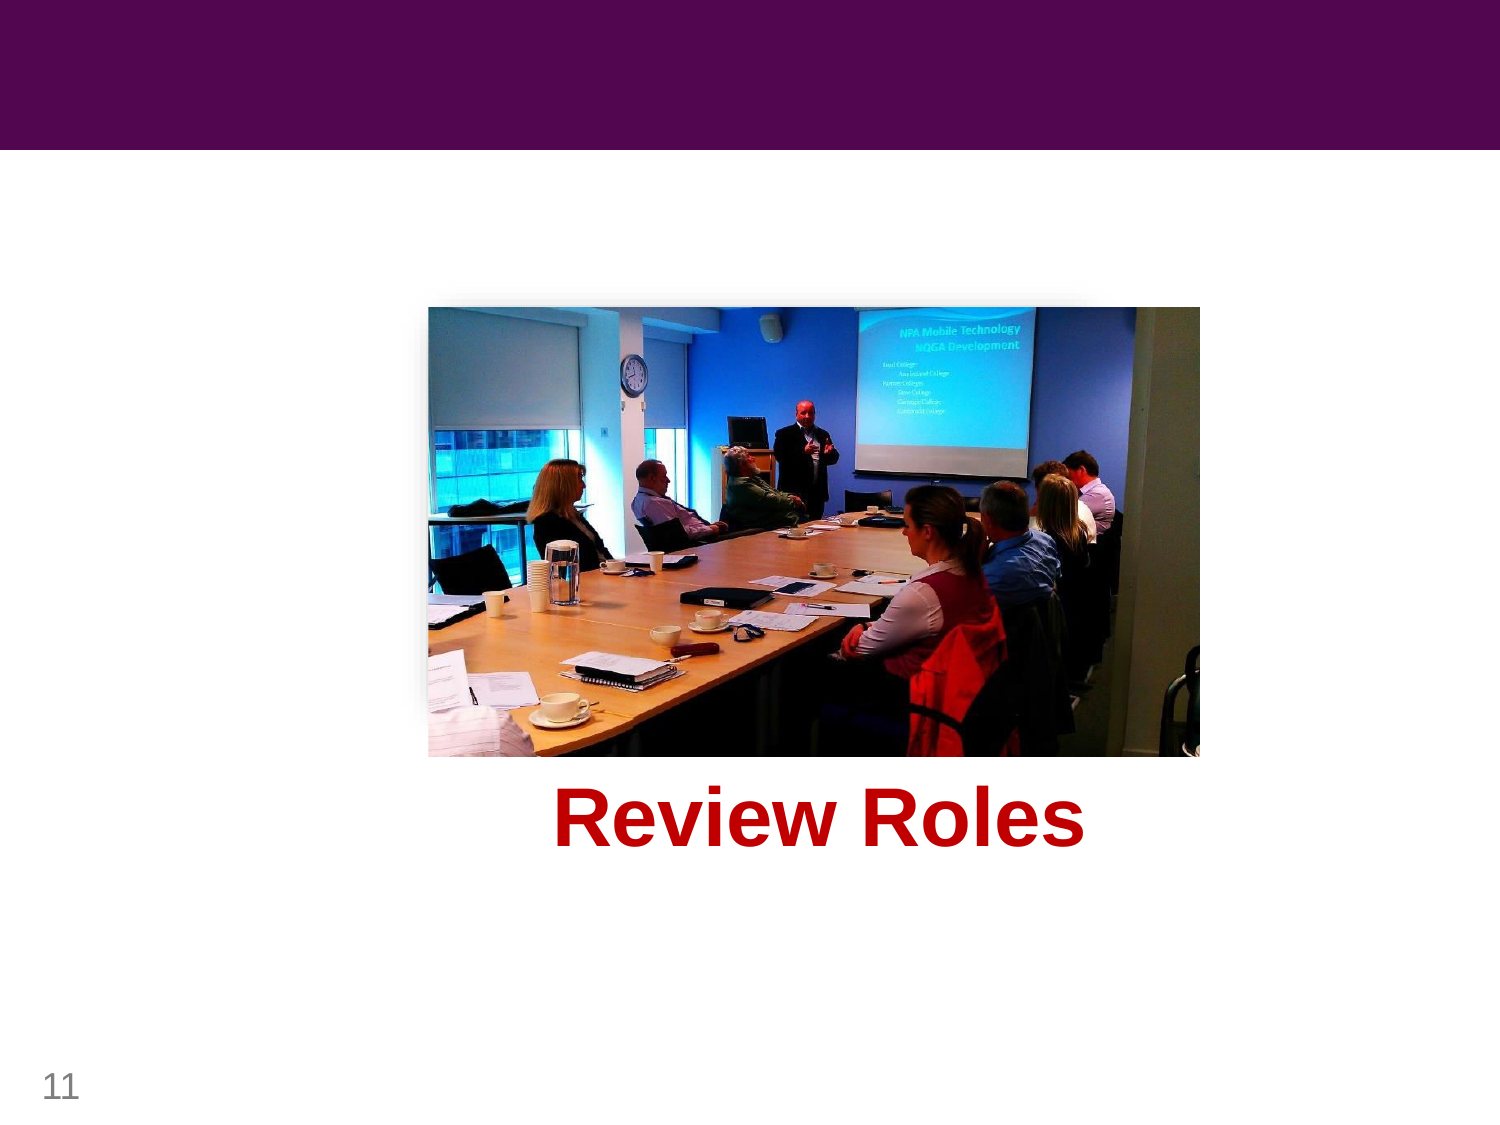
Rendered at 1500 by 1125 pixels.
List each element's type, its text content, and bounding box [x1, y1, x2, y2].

slide_number 11 [37, 1062, 94, 1125]
text_box [396, 276, 1136, 757]
text_box [0, 0, 1500, 150]
text_box Review Roles [549, 762, 1092, 863]
text_box [428, 307, 1200, 757]
